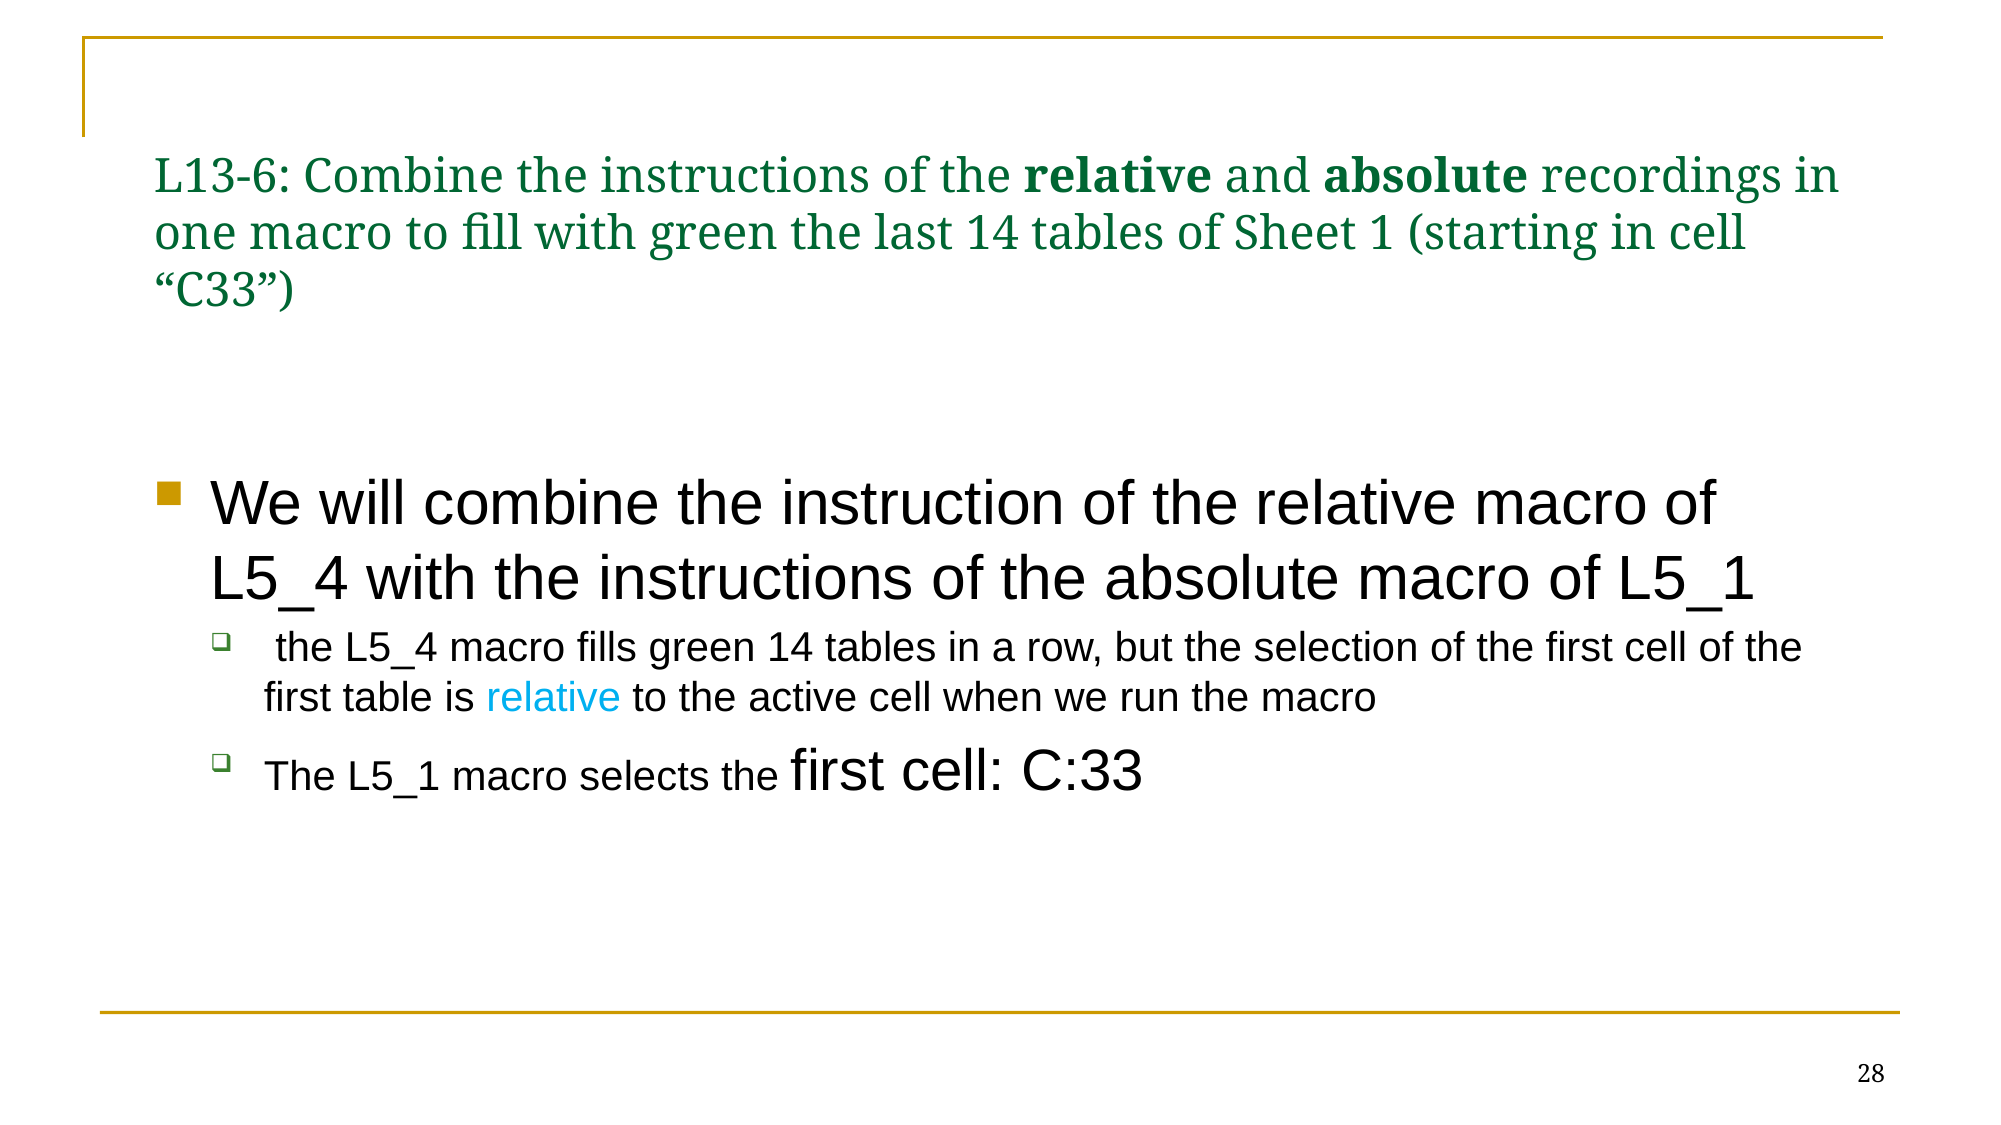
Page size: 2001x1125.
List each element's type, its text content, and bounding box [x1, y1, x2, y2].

list We will combine the instruction of the relative macro of L5_4 with the instructions of the absolute macro of L5_1 the L5_4 macro fills green 14 tables in a row, but the selection of the first cell of the first table is relative to the active cell when we run the macro The L5_1 macro selects the first cell: C:33 [138, 454, 1863, 1006]
title L13-6: Combine the instructions of the relative and absolute recordings in one macro to fill with green the last 14 tables of Sheet 1 (starting in cell “C33”) [138, 137, 1863, 326]
slide_number 28 [1433, 1023, 1901, 1100]
